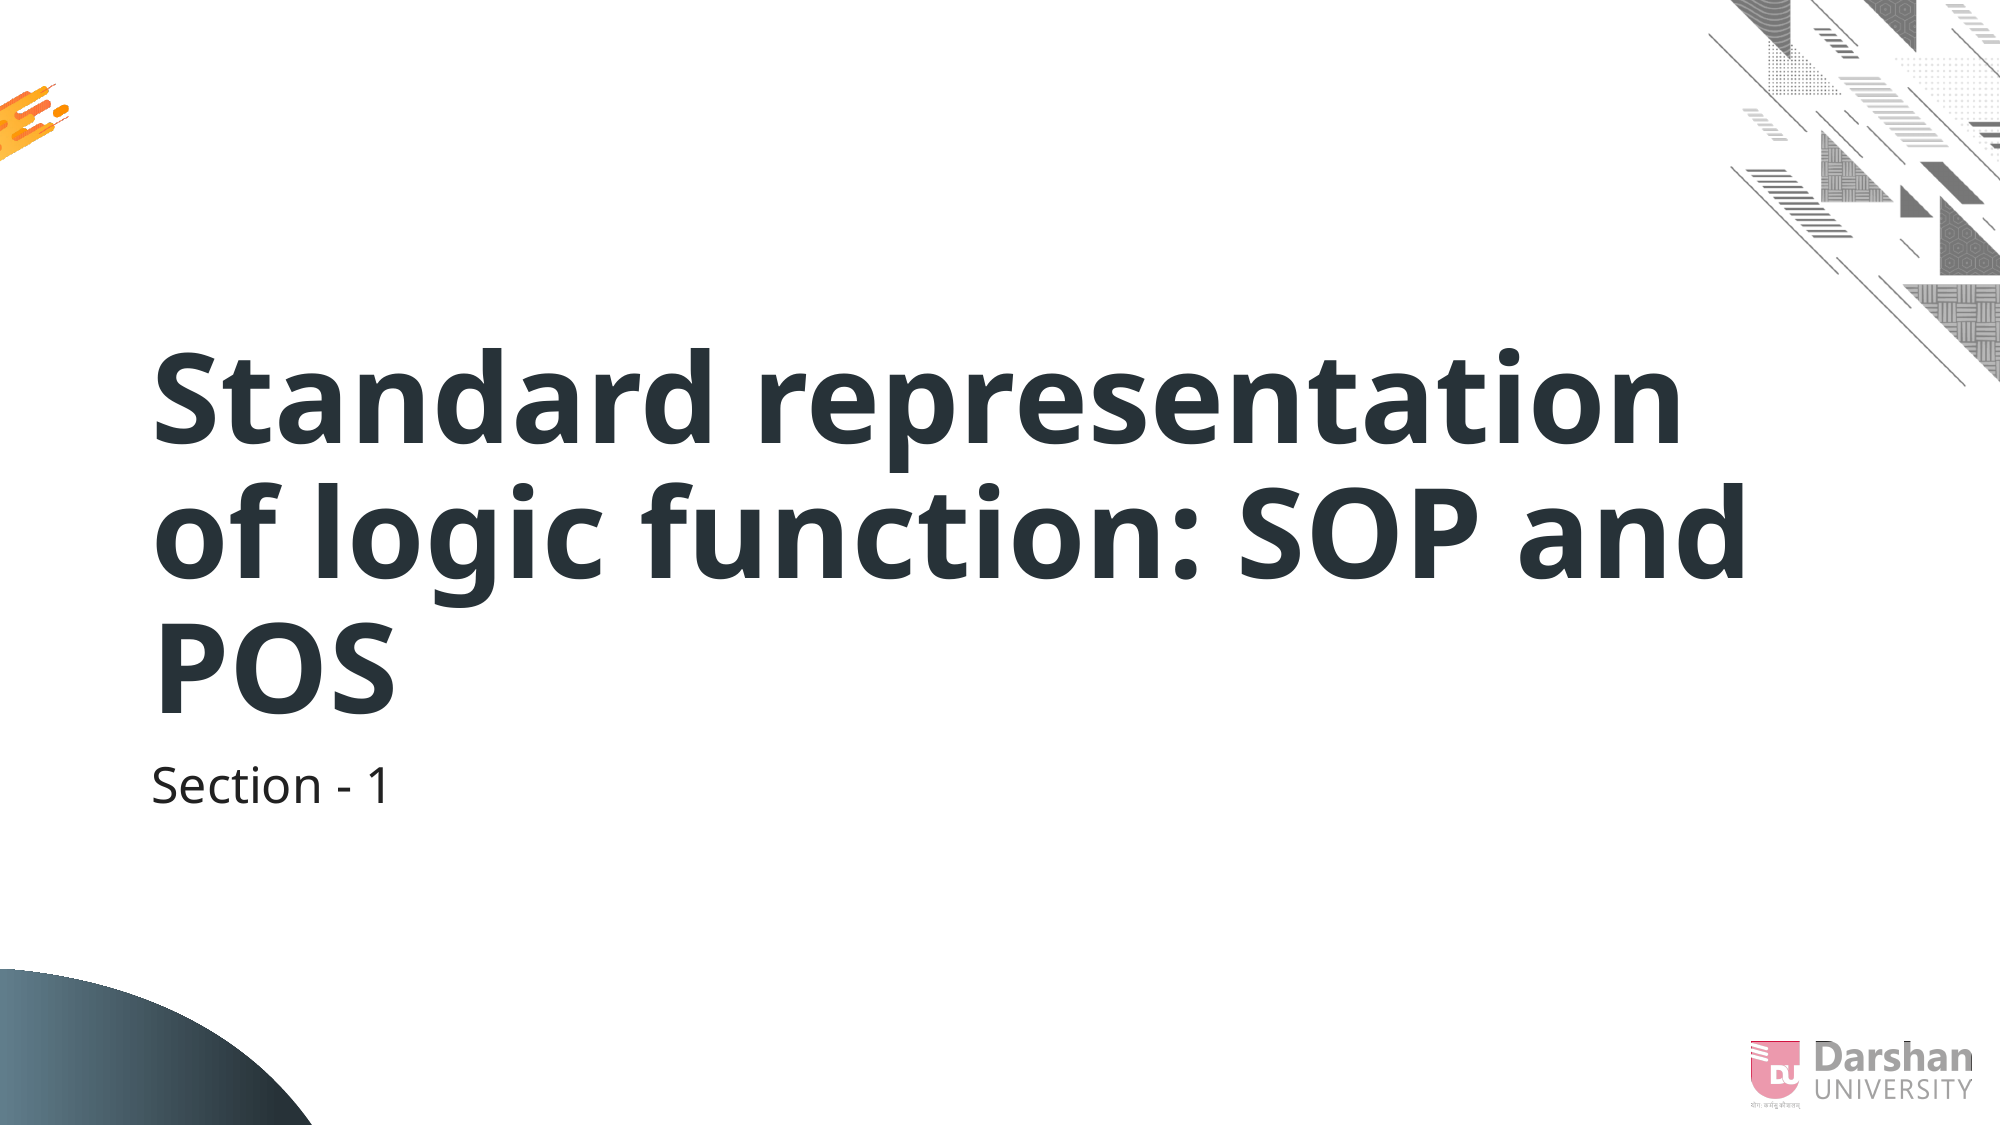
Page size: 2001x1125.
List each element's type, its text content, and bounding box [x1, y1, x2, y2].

text_box E [1751, 1041, 1972, 1109]
picture [0, 65, 90, 193]
list Section - 1 [136, 752, 1862, 999]
title Standard representation of logic function: SOP and POS [136, 280, 1862, 749]
